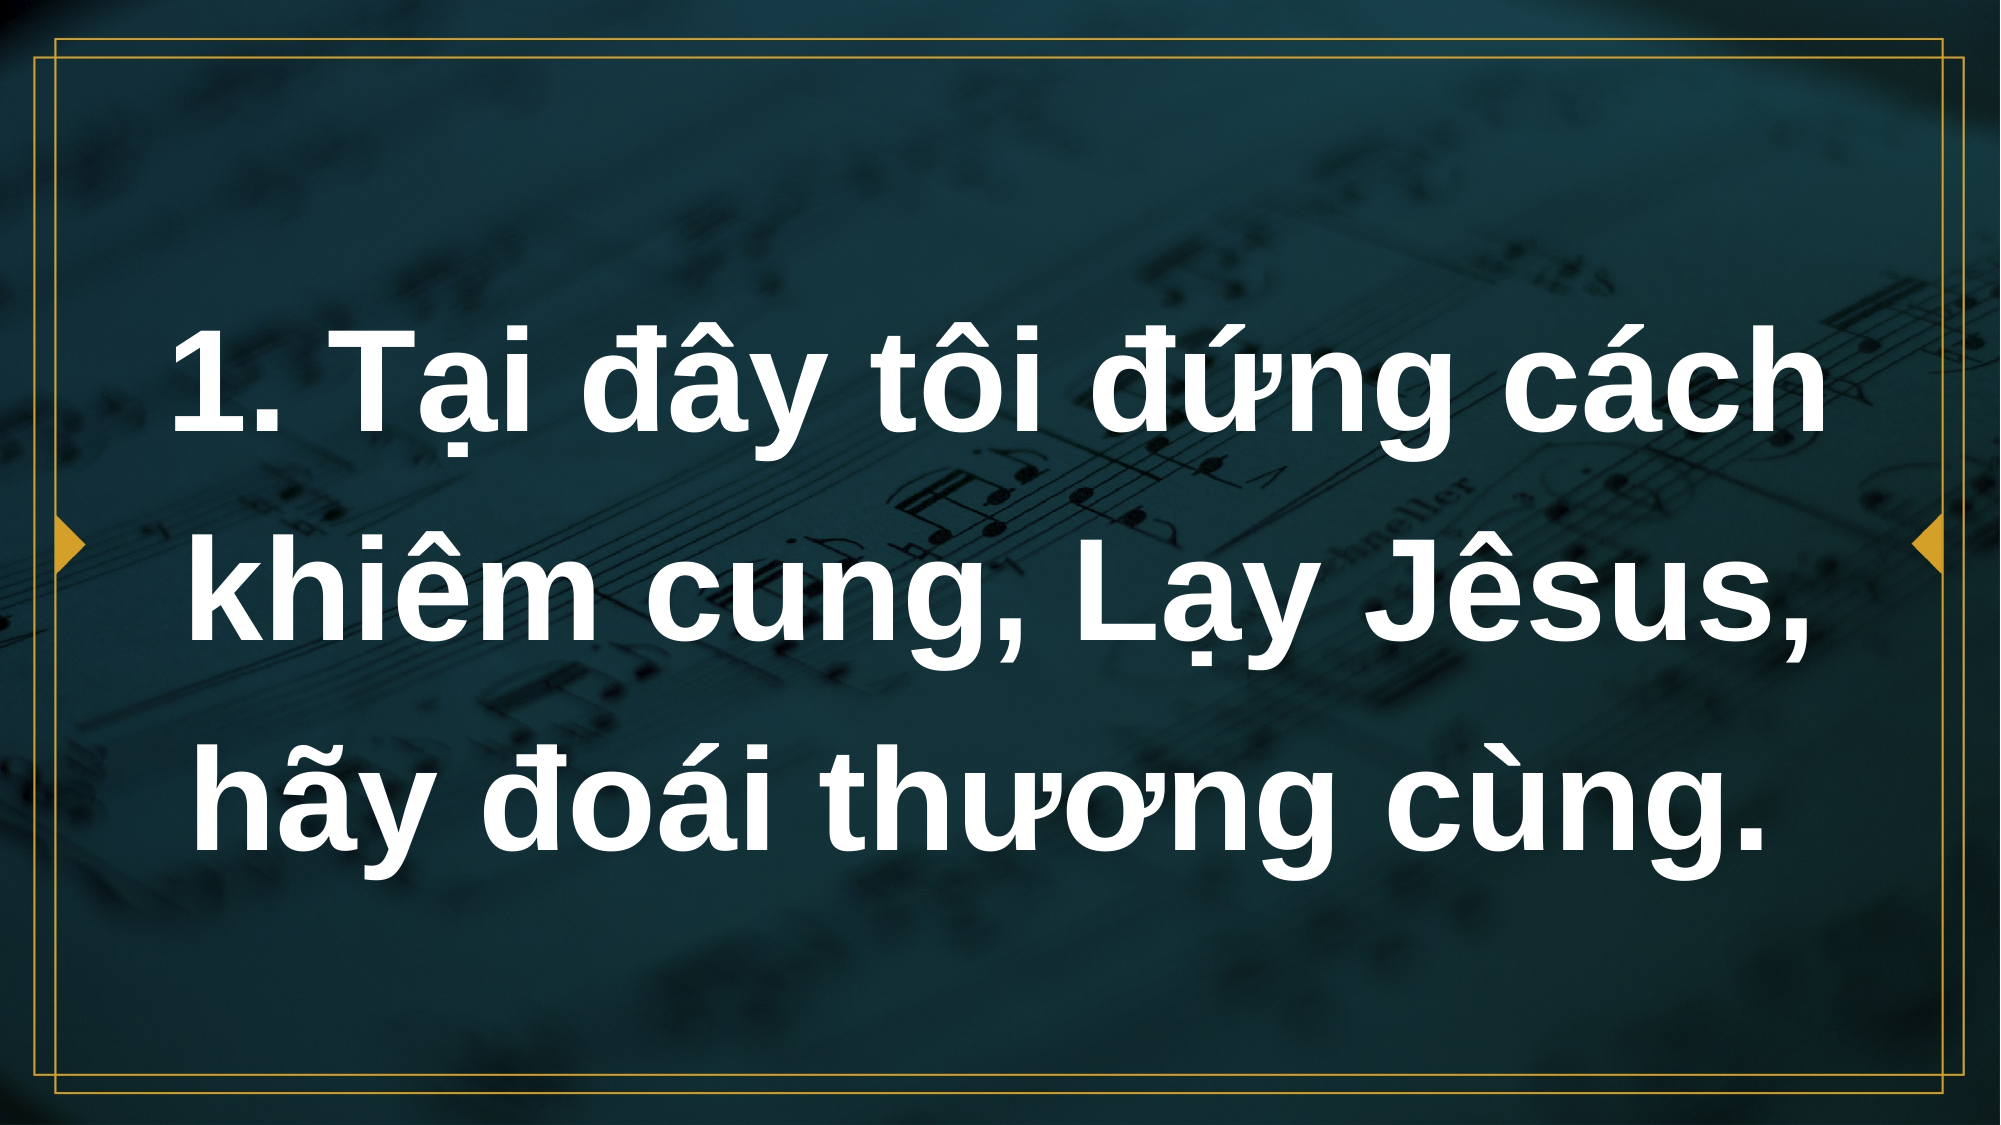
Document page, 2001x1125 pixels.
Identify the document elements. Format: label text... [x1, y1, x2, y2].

title 1. Tại đây tôi đứng cách khiêm cung, Lạy Jêsus, hãy đoái thương cùng. [55, 53, 1945, 1077]
picture [0, 0, 2000, 1125]
